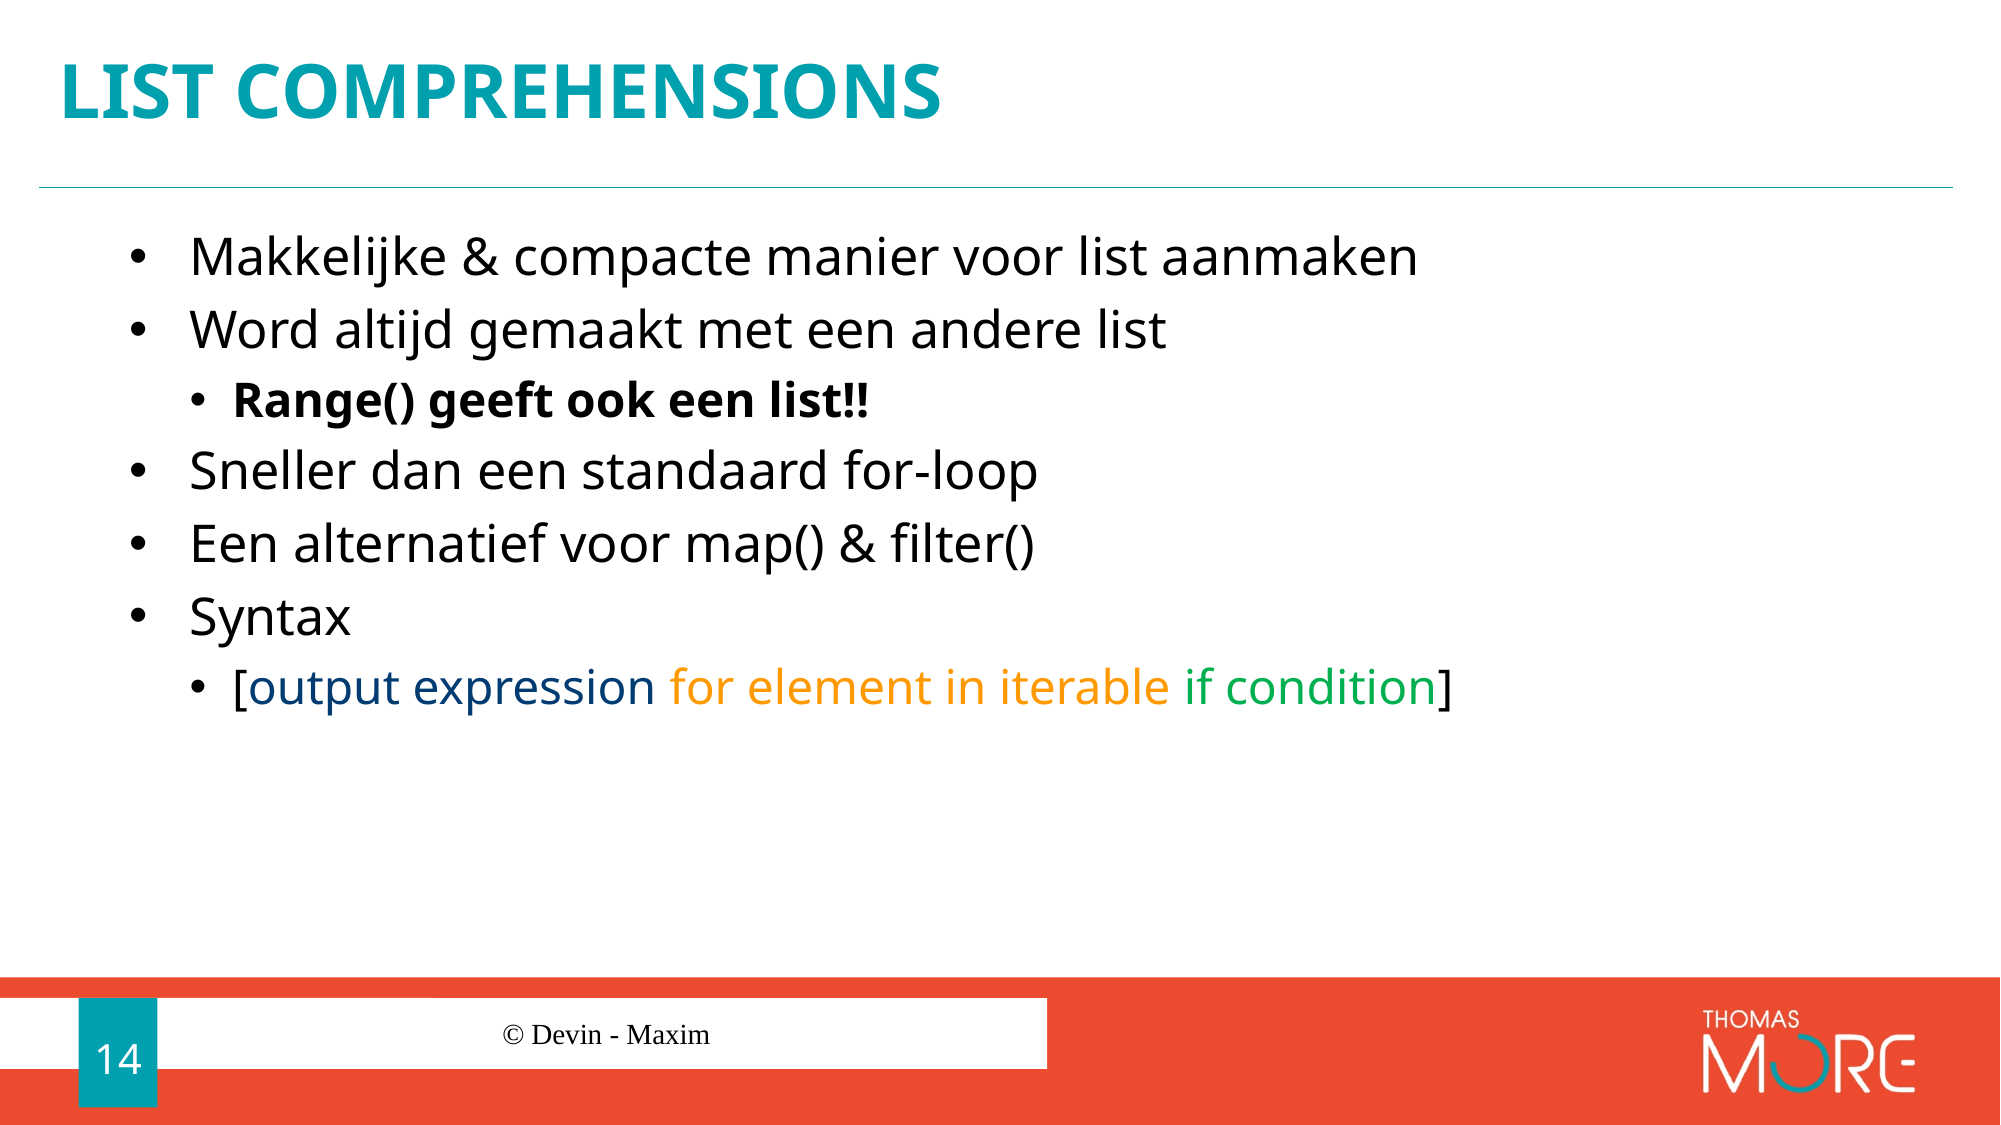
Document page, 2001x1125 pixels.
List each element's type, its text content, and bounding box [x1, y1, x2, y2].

picture [1673, 980, 1944, 1122]
footer © Devin - Maxim [165, 998, 1048, 1069]
title List Comprehensions [0, 0, 2000, 188]
list Makkelijke & compacte manier voor list aanmaken Word altijd gemaakt met een andere list Range() geeft ook een list!! Sneller dan een standaard for-loop Een alternatief voor map() & filter() Syntax [output expression for element in iterable if condition] [0, 188, 2000, 916]
slide_number 14 [78, 998, 158, 1108]
